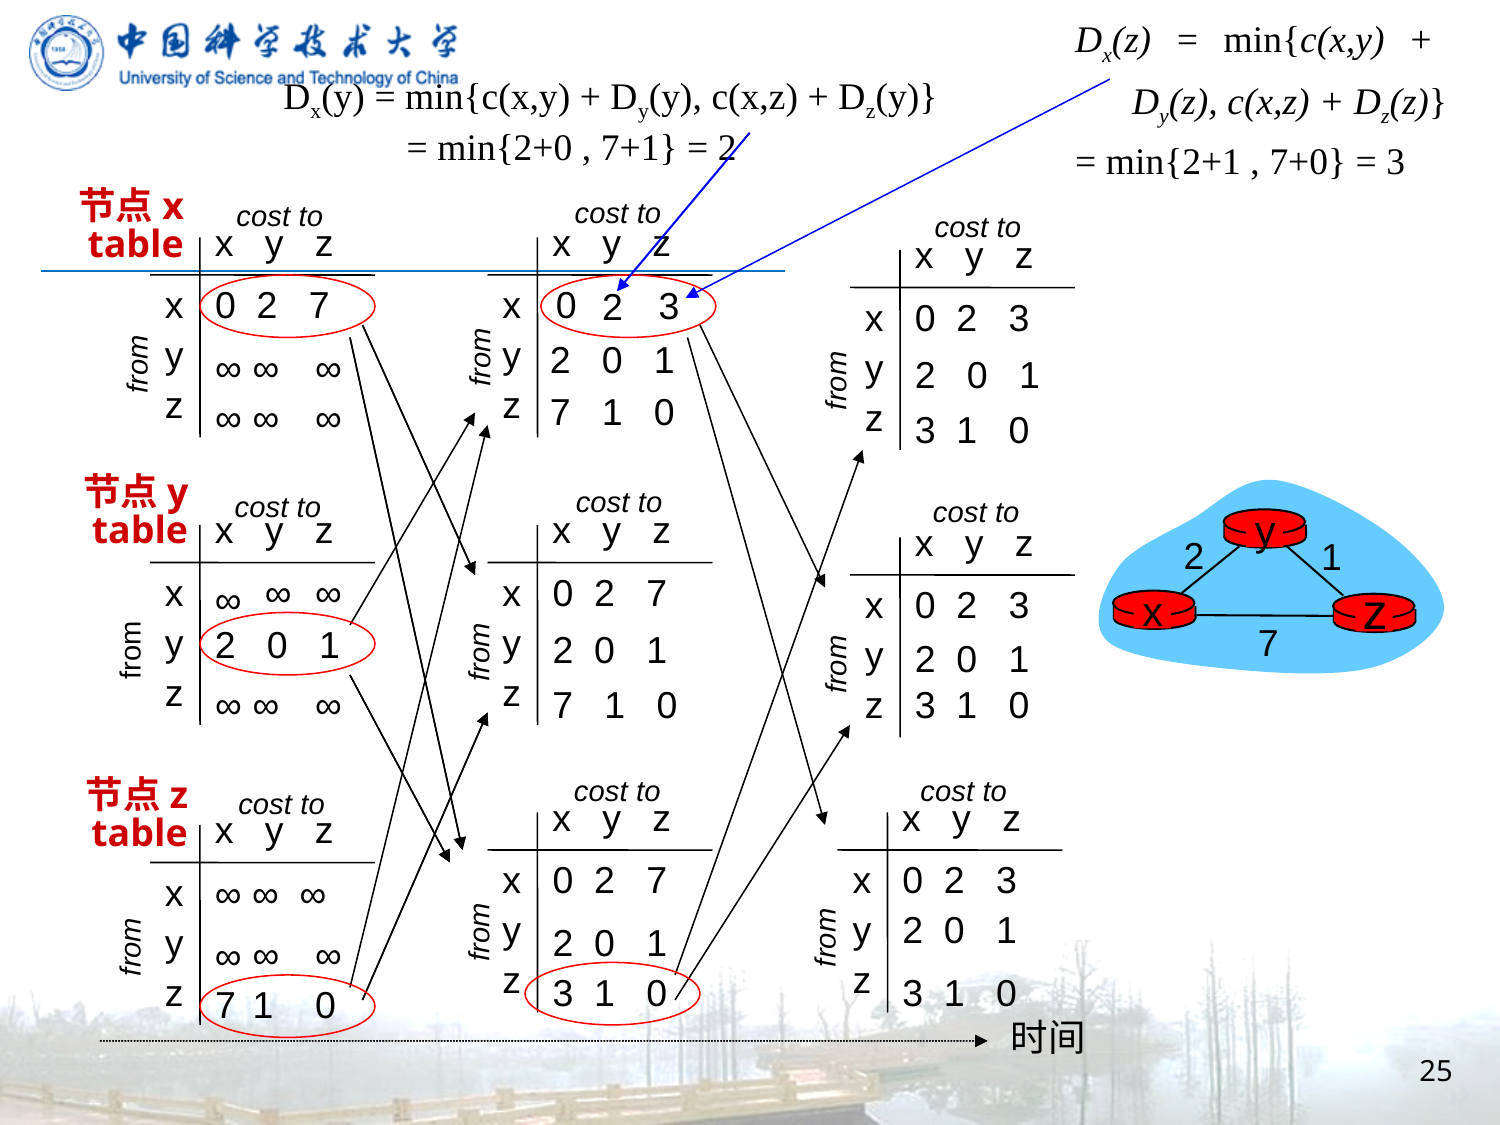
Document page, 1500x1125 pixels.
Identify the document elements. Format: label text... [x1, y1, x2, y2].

text_box ∞ 2 0 1 [200, 649, 257, 674]
text_box [351, 412, 475, 622]
text_box 0 [300, 974, 351, 983]
text_box cost to [219, 481, 337, 531]
text_box y [150, 911, 199, 961]
text_box z [487, 661, 537, 722]
text_box [366, 712, 489, 992]
text_box ∞ [199, 924, 237, 985]
text_box 0 2 7 [291, 274, 345, 282]
text_box cost to [221, 190, 338, 240]
text_box 0 2 3 [900, 286, 1045, 343]
text_box cost to [559, 187, 676, 238]
text_box z [850, 674, 899, 734]
text_box y [0, 940, 1500, 1125]
text_box x y z [204, 499, 349, 559]
text_box 0 2 7 [200, 311, 242, 334]
text_box 3 1 0 [900, 399, 1045, 459]
text_box 0 [541, 311, 565, 329]
text_box from [799, 893, 849, 982]
text_box y [849, 899, 887, 949]
text_box Dx(y) = min{c(x,y) + Dy(y), c(x,z) + Dz(y)} = min{2+0 , 7+1} = 2 [268, 64, 962, 176]
text_box z [487, 374, 534, 434]
text_box x y z [899, 224, 1049, 284]
text_box 2 0 1 [900, 343, 1056, 404]
text_box y [503, 899, 537, 949]
text_box 节点z table [70, 770, 203, 862]
text_box 2 0 1 [537, 618, 683, 674]
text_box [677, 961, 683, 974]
text_box x y z [537, 211, 660, 272]
text_box 2 0 1 [887, 899, 1033, 959]
text_box ∞ [250, 561, 300, 568]
text_box ∞ [237, 336, 295, 386]
text_box 0 2 3 [887, 849, 1033, 899]
text_box cost to [559, 765, 676, 815]
text_box ∞ [300, 561, 357, 612]
text_box [695, 79, 1110, 298]
text_box [816, 573, 826, 588]
text_box 7 [200, 1011, 237, 1034]
text_box x y z [887, 786, 1037, 847]
text_box y [503, 611, 537, 661]
text_box z [150, 661, 199, 722]
text_box cost to [223, 777, 340, 828]
text_box ∞ [200, 674, 237, 734]
picture [29, 15, 461, 91]
text_box cost to [905, 765, 1022, 815]
text_box ∞ 2 0 1 [200, 568, 356, 639]
text_box 7 [200, 974, 237, 1001]
text_box 节点x table [63, 181, 199, 273]
text_box 2 0 1 [537, 911, 683, 961]
text_box x [487, 274, 537, 324]
text_box ∞ [357, 924, 363, 954]
text_box x y z [635, 211, 687, 272]
text_box x [487, 849, 537, 899]
text_box 7 1 0 [534, 380, 690, 441]
text_box z [850, 386, 899, 447]
text_box y [860, 624, 899, 674]
text_box ∞ [352, 964, 357, 984]
text_box 3 1 0 [655, 1013, 683, 1022]
text_box x y z [899, 511, 1049, 572]
text_box ∞ [300, 386, 357, 447]
text_box ∞ [300, 674, 357, 734]
text_box [525, 962, 700, 1025]
text_box [200, 612, 376, 675]
text_box from [104, 902, 150, 991]
text_box y [150, 611, 199, 661]
text_box [540, 278, 587, 334]
text_box ∞ [300, 924, 357, 978]
text_box 0 2 3 [900, 574, 1045, 627]
text_box 0 2 7 [200, 274, 284, 301]
text_box from [809, 620, 860, 709]
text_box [1087, 477, 1447, 677]
text_box x y z [203, 799, 349, 859]
text_box 3 1 0 [887, 961, 1033, 1022]
text_box 0 [541, 274, 592, 301]
text_box from [809, 336, 860, 425]
text_box from [452, 888, 503, 977]
text_box from [453, 313, 487, 402]
text_box [460, 541, 476, 575]
text_box 1 [237, 974, 282, 980]
text_box 0 2 7 [537, 561, 683, 618]
text_box x [150, 561, 199, 611]
text_box 时间 [996, 1006, 1101, 1112]
text_box 3 1 0 [537, 1011, 570, 1022]
text_box [200, 274, 376, 338]
text_box y [860, 336, 899, 386]
text_box [689, 724, 850, 978]
text_box ∞ [237, 924, 295, 975]
text_box ∞ ∞ ∞ [199, 862, 363, 923]
text_box 2 0 1 [534, 329, 690, 380]
text_box x [487, 561, 537, 611]
text_box z [487, 949, 537, 1009]
text_box 2 0 1 [900, 627, 1045, 674]
text_box [435, 834, 451, 863]
text_box [695, 290, 716, 327]
text_box 2 [587, 275, 644, 336]
text_box [676, 450, 865, 972]
text_box 节点y table [68, 467, 204, 559]
text_box ∞ [237, 674, 295, 734]
text_box from [104, 606, 150, 695]
text_box [695, 285, 702, 291]
text_box 0 2 7 [537, 849, 683, 909]
text_box ∞ 2 0 1 [318, 664, 356, 674]
text_box [813, 784, 828, 826]
text_box z [150, 374, 199, 434]
text_box x [850, 574, 899, 624]
text_box [350, 424, 491, 984]
text_box 3 [643, 274, 695, 335]
text_box from [111, 320, 161, 409]
text_box x y z [199, 211, 349, 272]
text_box x y z [537, 786, 687, 847]
text_box ∞ [237, 386, 295, 447]
text_box ∞ [295, 924, 300, 975]
text_box [200, 974, 376, 1038]
text_box x [150, 274, 199, 324]
text_box 7 1 0 [537, 674, 693, 734]
text_box [975, 1034, 988, 1048]
text_box [451, 797, 466, 850]
text_box y [161, 324, 199, 374]
text_box from [452, 607, 503, 697]
text_box y [487, 324, 537, 374]
text_box ∞ [300, 336, 357, 386]
text_box ∞ [200, 386, 237, 447]
text_box Dx(z) = min{c(x,y) + Dy(z), c(x,z) + Dz(z)} = min{2+1 , 7+0} = 3 [1060, 0, 1472, 190]
text_box cost to [918, 486, 1035, 537]
text_box z [837, 949, 887, 1009]
text_box x [150, 862, 199, 911]
slide_number 25 [1154, 1023, 1468, 1100]
text_box 3 1 0 [537, 961, 679, 977]
text_box cost to [561, 475, 678, 526]
text_box x y z [537, 499, 687, 559]
text_box 3 1 0 [900, 674, 1045, 734]
text_box ∞ [352, 939, 363, 985]
text_box z [150, 961, 199, 1022]
text_box ∞ [200, 336, 237, 386]
text_box x [850, 286, 899, 336]
text_box cost to [919, 200, 1037, 251]
text_box 0 [333, 1029, 351, 1034]
text_box x [837, 849, 887, 899]
